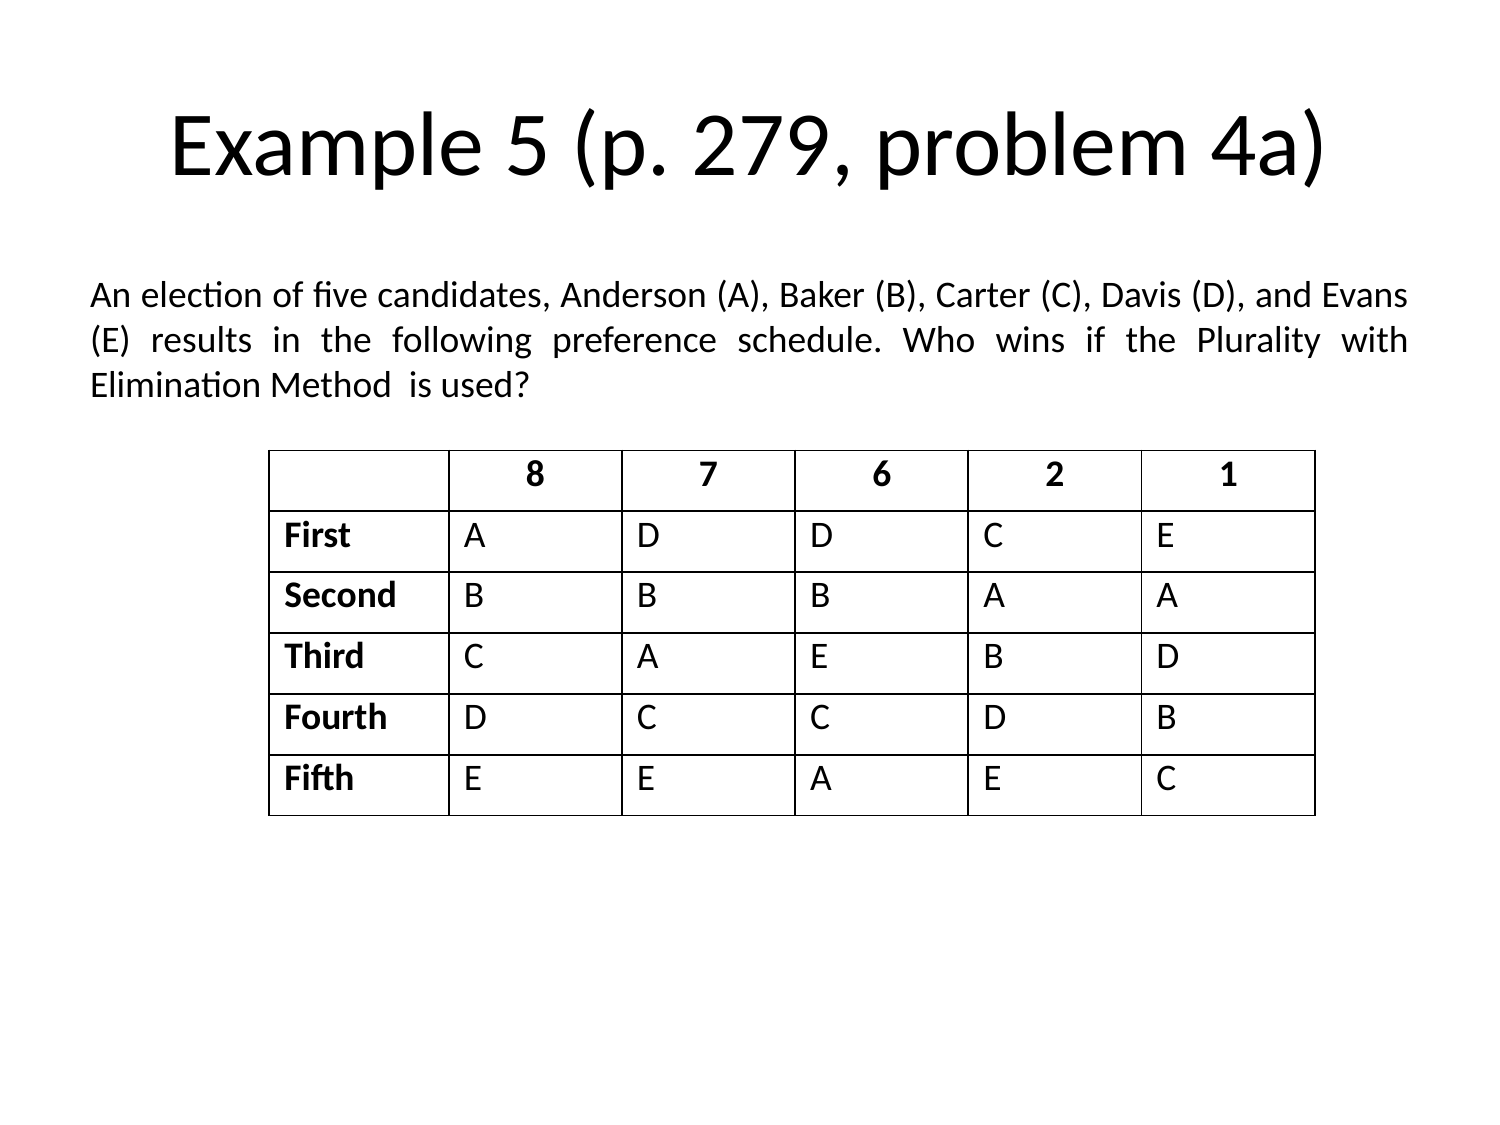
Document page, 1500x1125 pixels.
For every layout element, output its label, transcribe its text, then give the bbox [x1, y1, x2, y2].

table_cell Fifth [270, 756, 448, 815]
table_header 1 [1142, 451, 1314, 510]
table_cell C [1142, 756, 1314, 815]
table_cell Third [270, 634, 448, 693]
table_header 8 [450, 451, 621, 510]
table_cell C [623, 695, 794, 754]
table_cell E [969, 756, 1141, 815]
table_cell A [450, 512, 621, 571]
table_cell B [969, 634, 1141, 693]
table_cell A [623, 634, 794, 693]
table_cell Second [270, 573, 448, 632]
table_cell E [623, 756, 794, 815]
table_cell B [623, 573, 794, 632]
table_header 6 [796, 451, 967, 510]
table_cell C [969, 512, 1141, 571]
table_cell A [796, 756, 967, 815]
table_cell D [1142, 634, 1314, 693]
table_cell E [450, 756, 621, 815]
table_cell D [969, 695, 1141, 754]
table_cell C [450, 634, 621, 693]
table_cell E [1142, 512, 1314, 571]
table_cell Fourth [270, 695, 448, 754]
table_cell C [796, 695, 967, 754]
list An election of five candidates, Anderson (A), Baker (B), Carter (C), Davis (D), and Evans (E) results in the following preference schedule. Who wins if the Plurality with Elimination Method is used? [75, 262, 1425, 451]
table_cell A [969, 573, 1141, 632]
table_cell D [623, 512, 794, 571]
table_cell B [450, 573, 621, 632]
table_cell B [1142, 695, 1314, 754]
table_cell First [270, 512, 448, 571]
table_cell E [796, 634, 967, 693]
table_cell D [796, 512, 967, 571]
title Example 5 (p. 279, problem 4a) [75, 45, 1425, 233]
table_cell D [450, 695, 621, 754]
table_header 7 [623, 451, 794, 510]
table_cell B [796, 573, 967, 632]
table_cell A [1142, 573, 1314, 632]
table_header 2 [969, 451, 1141, 510]
table_header [270, 451, 448, 510]
